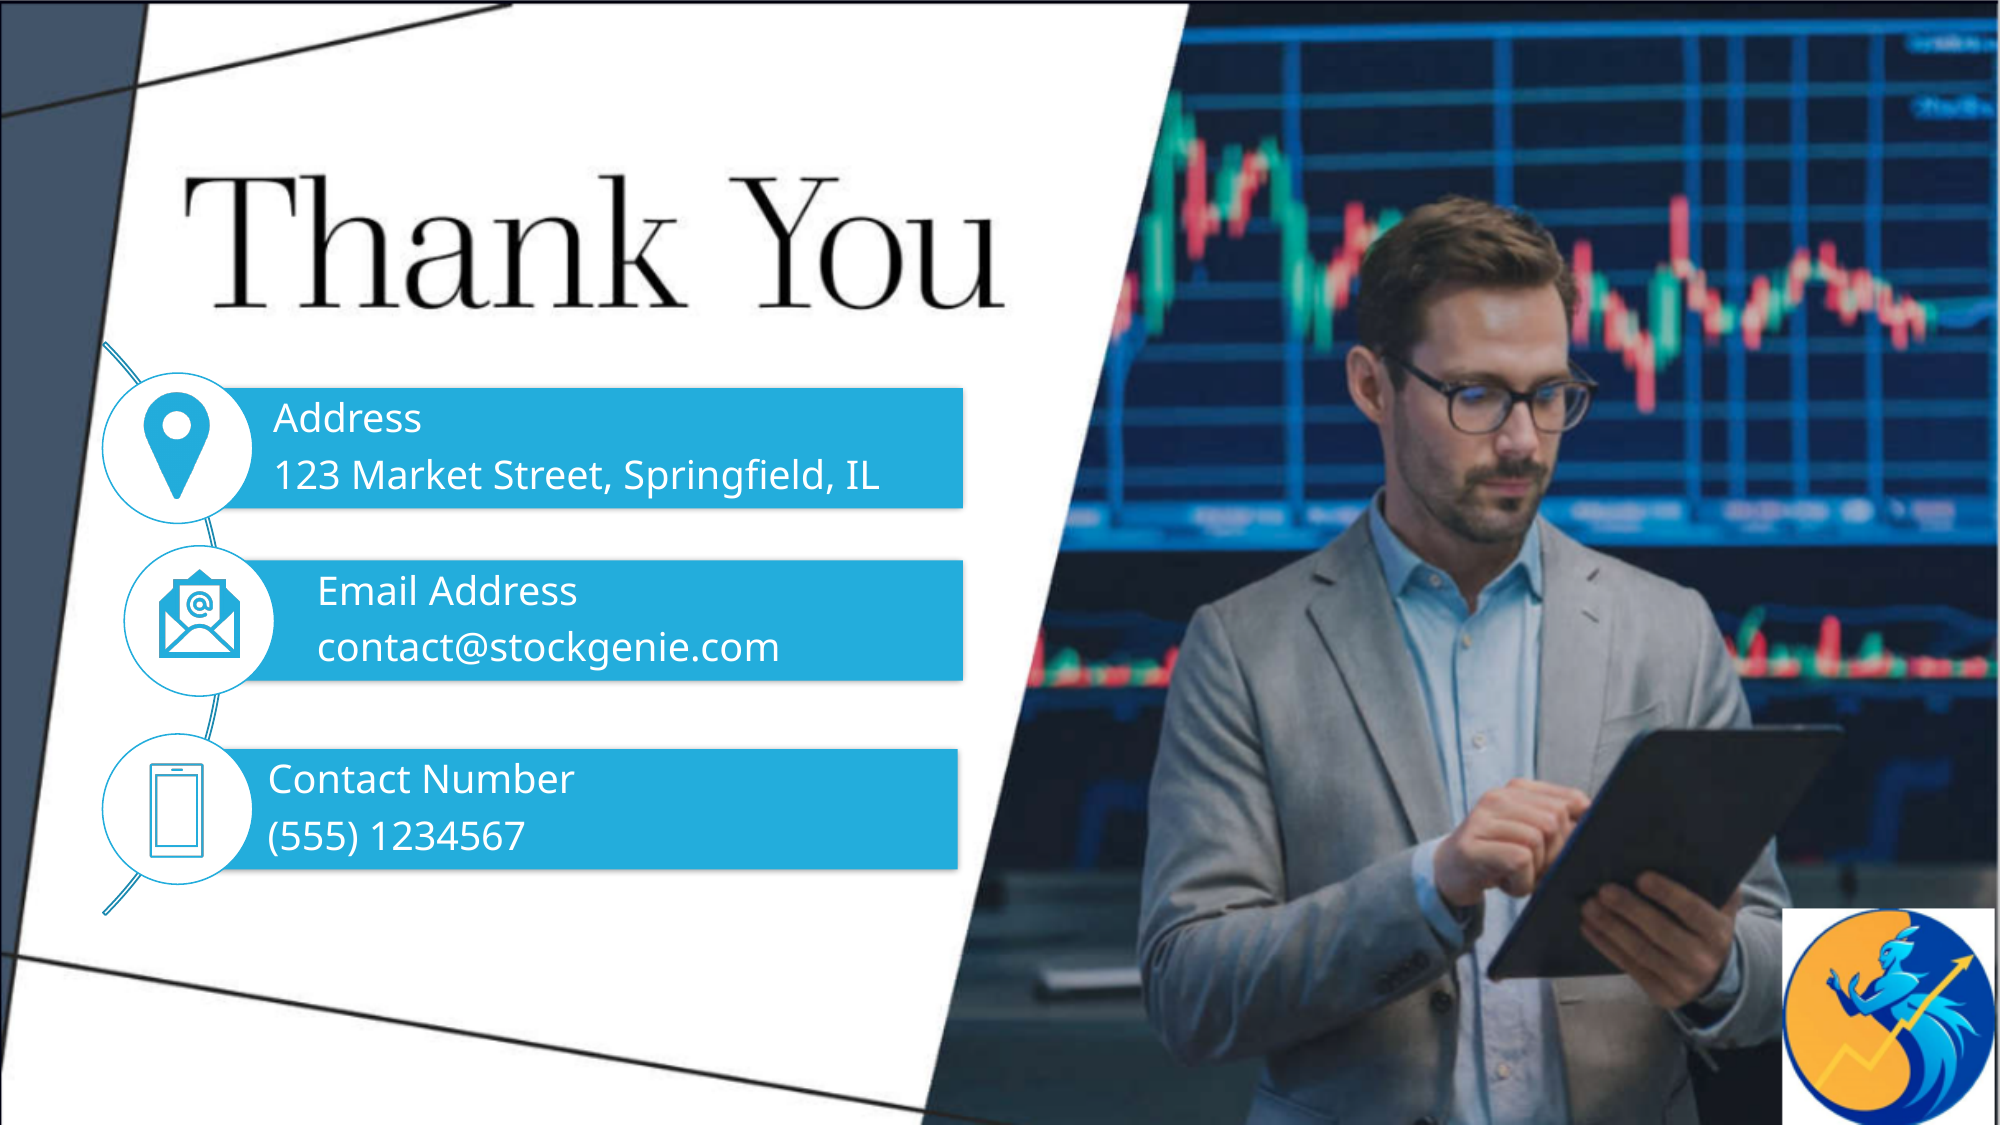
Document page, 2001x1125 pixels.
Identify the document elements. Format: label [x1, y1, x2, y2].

picture [0, 0, 2000, 1125]
text_box [93, 327, 972, 930]
